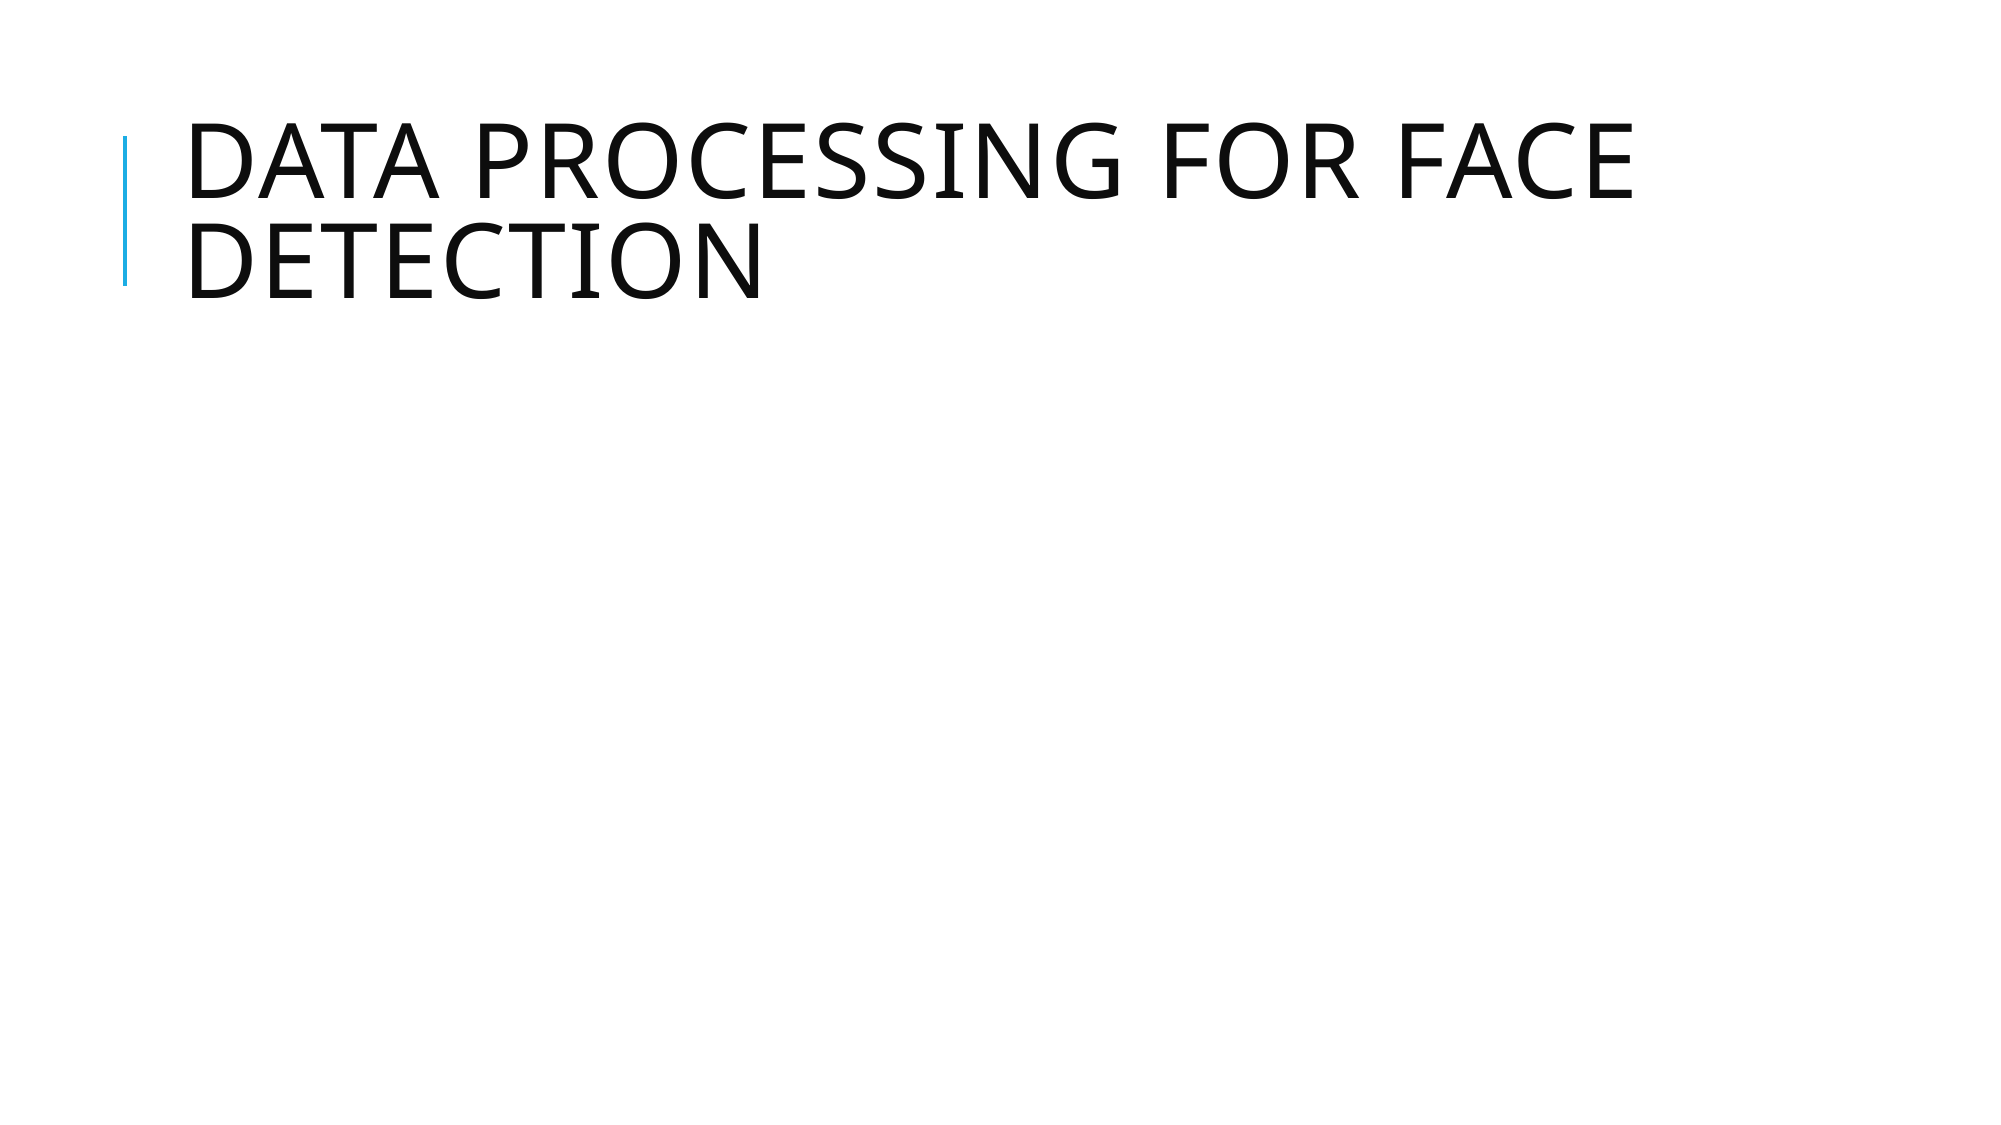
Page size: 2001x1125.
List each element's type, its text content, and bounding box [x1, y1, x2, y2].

title Data Processing for Face Detection [168, 96, 1763, 342]
